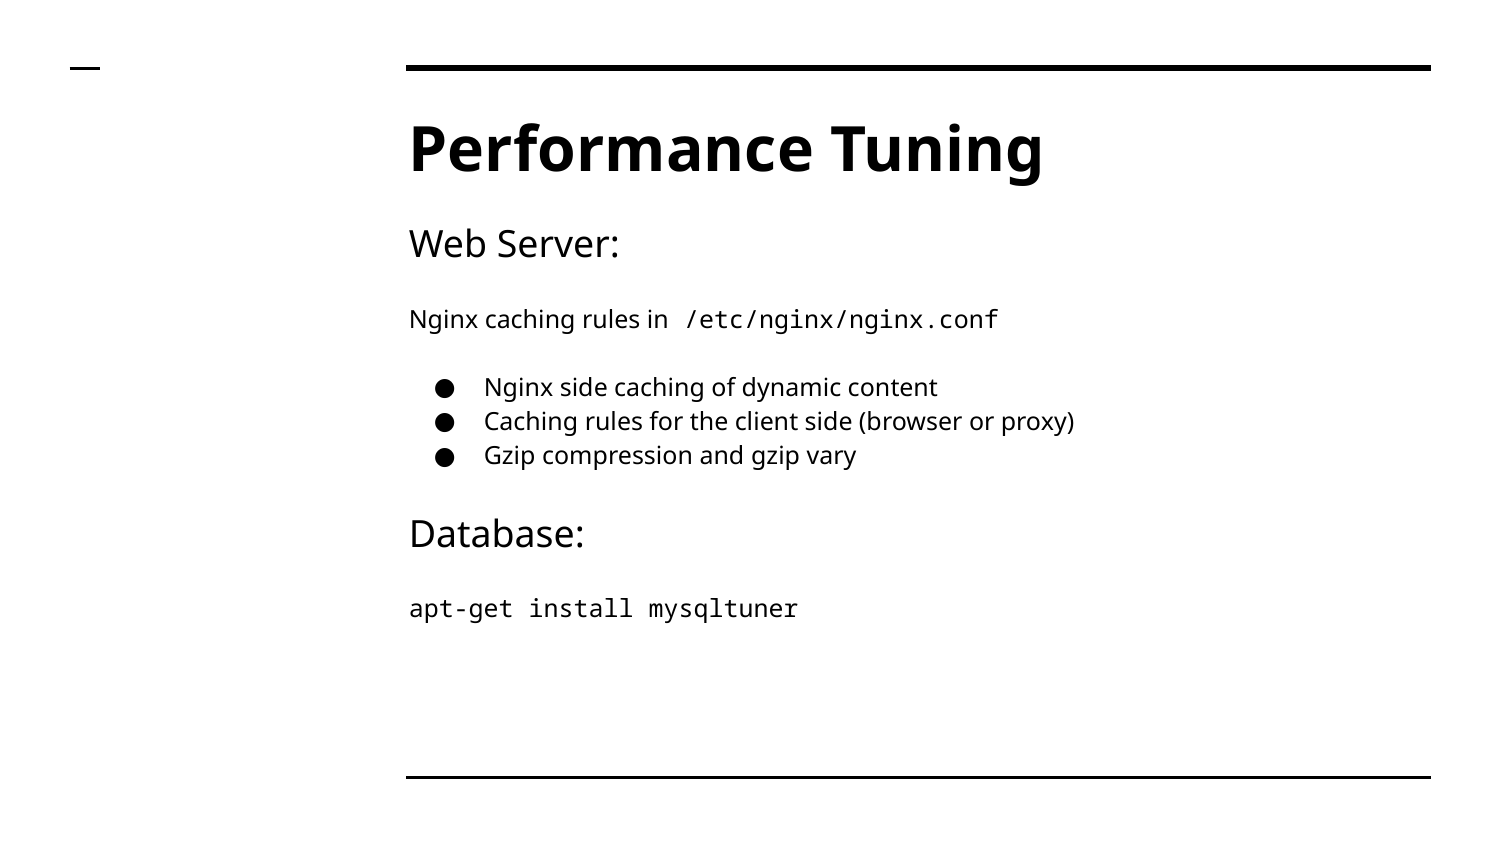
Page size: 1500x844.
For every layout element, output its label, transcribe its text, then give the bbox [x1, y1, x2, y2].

list Web Server: Nginx caching rules in /etc/nginx/nginx.conf Nginx side caching of dynamic content Caching rules for the client side (browser or proxy) Gzip compression and gzip vary Database: apt-get install mysqltuner [393, 198, 1431, 692]
title Performance Tuning [393, 94, 1431, 198]
